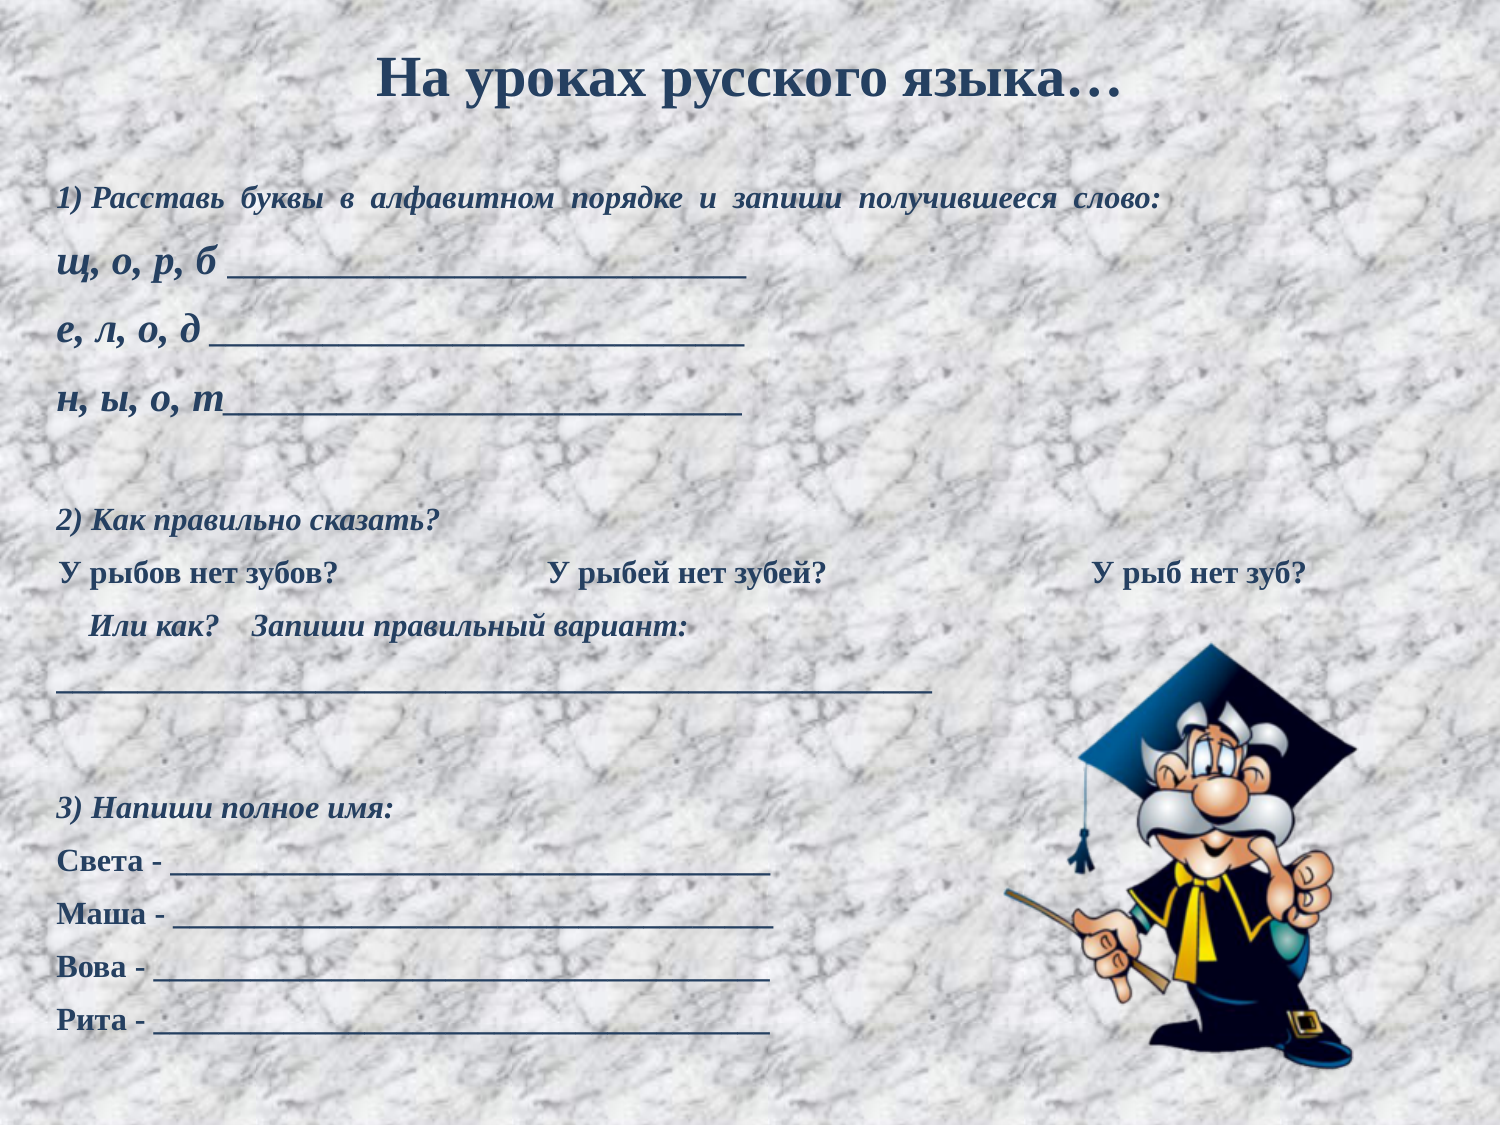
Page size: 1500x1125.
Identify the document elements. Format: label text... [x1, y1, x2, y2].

title На уроках русского языка… [75, 45, 1425, 102]
list 1) Расставь буквы в алфавитном порядке и запиши получившееся слово: щ, о, р, б ________________________________ е, л, о, д _________________________________ н, ы, о, т________________________________ 2) Как правильно сказать? У рыбов нет зубов? У рыбей нет зубей? У рыб нет зуб? Или как? Запиши правильный вариант: ______________________________________________________ 3) Напиши полное имя: Света - _____________________________________ Маша - _____________________________________ Вова - ______________________________________ Рита - ______________________________________ [41, 149, 1437, 1083]
picture [0, 0, 1500, 1125]
